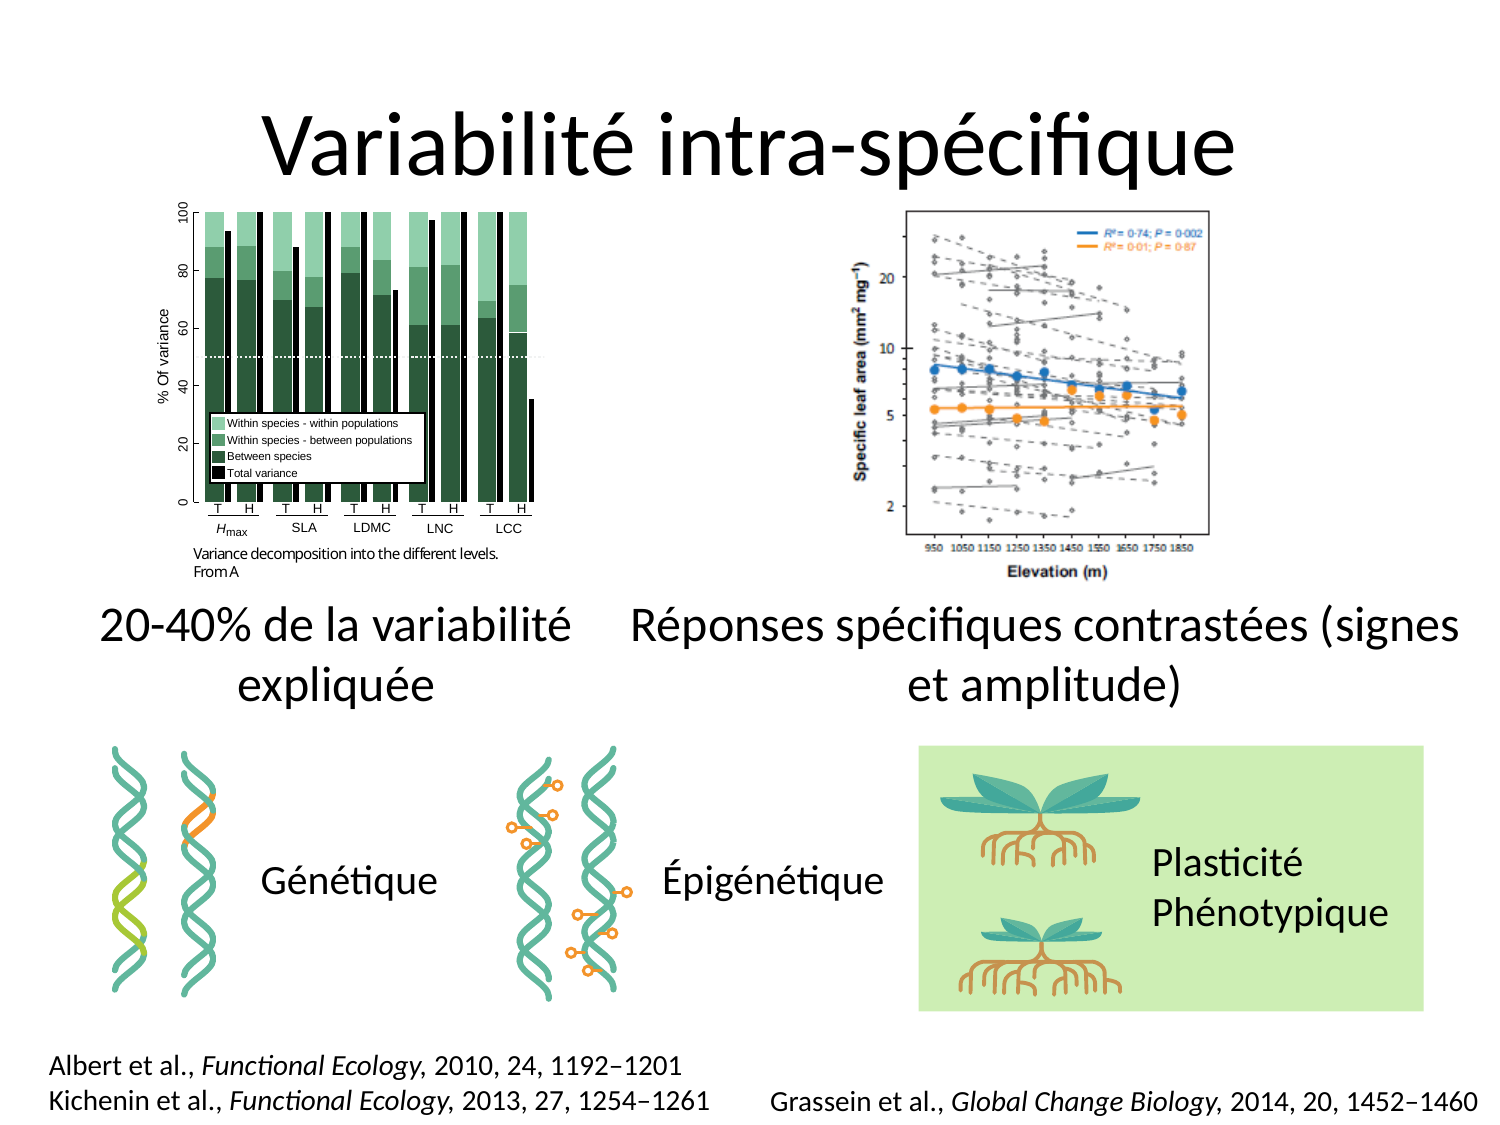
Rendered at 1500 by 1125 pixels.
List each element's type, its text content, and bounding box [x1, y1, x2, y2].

text_box 20-40% de la variabilité expliquée [64, 584, 592, 728]
picture [154, 200, 545, 582]
picture [940, 773, 1141, 998]
text_box [917, 744, 1426, 1013]
text_box Grassein et al., Global Change Biology, 2014, 20, 1452–1460 [755, 1074, 1494, 1125]
picture [505, 745, 634, 1002]
title Variabilité intra-spécifique [75, 45, 1425, 233]
text_box Albert et al., Functional Ecology, 2010, 24, 1192–1201 Kichenin et al., Functional Ecology, 2013, 27, 1254–1261 [34, 1039, 726, 1124]
picture [111, 745, 217, 999]
picture [832, 196, 1234, 594]
text_box Réponses spécifiques contrastées (signes et amplitude) [592, 584, 1498, 774]
text_box Génétique [245, 845, 470, 911]
text_box Plasticité Phénotypique [1145, 827, 1424, 943]
text_box Épigénétique [647, 845, 919, 911]
